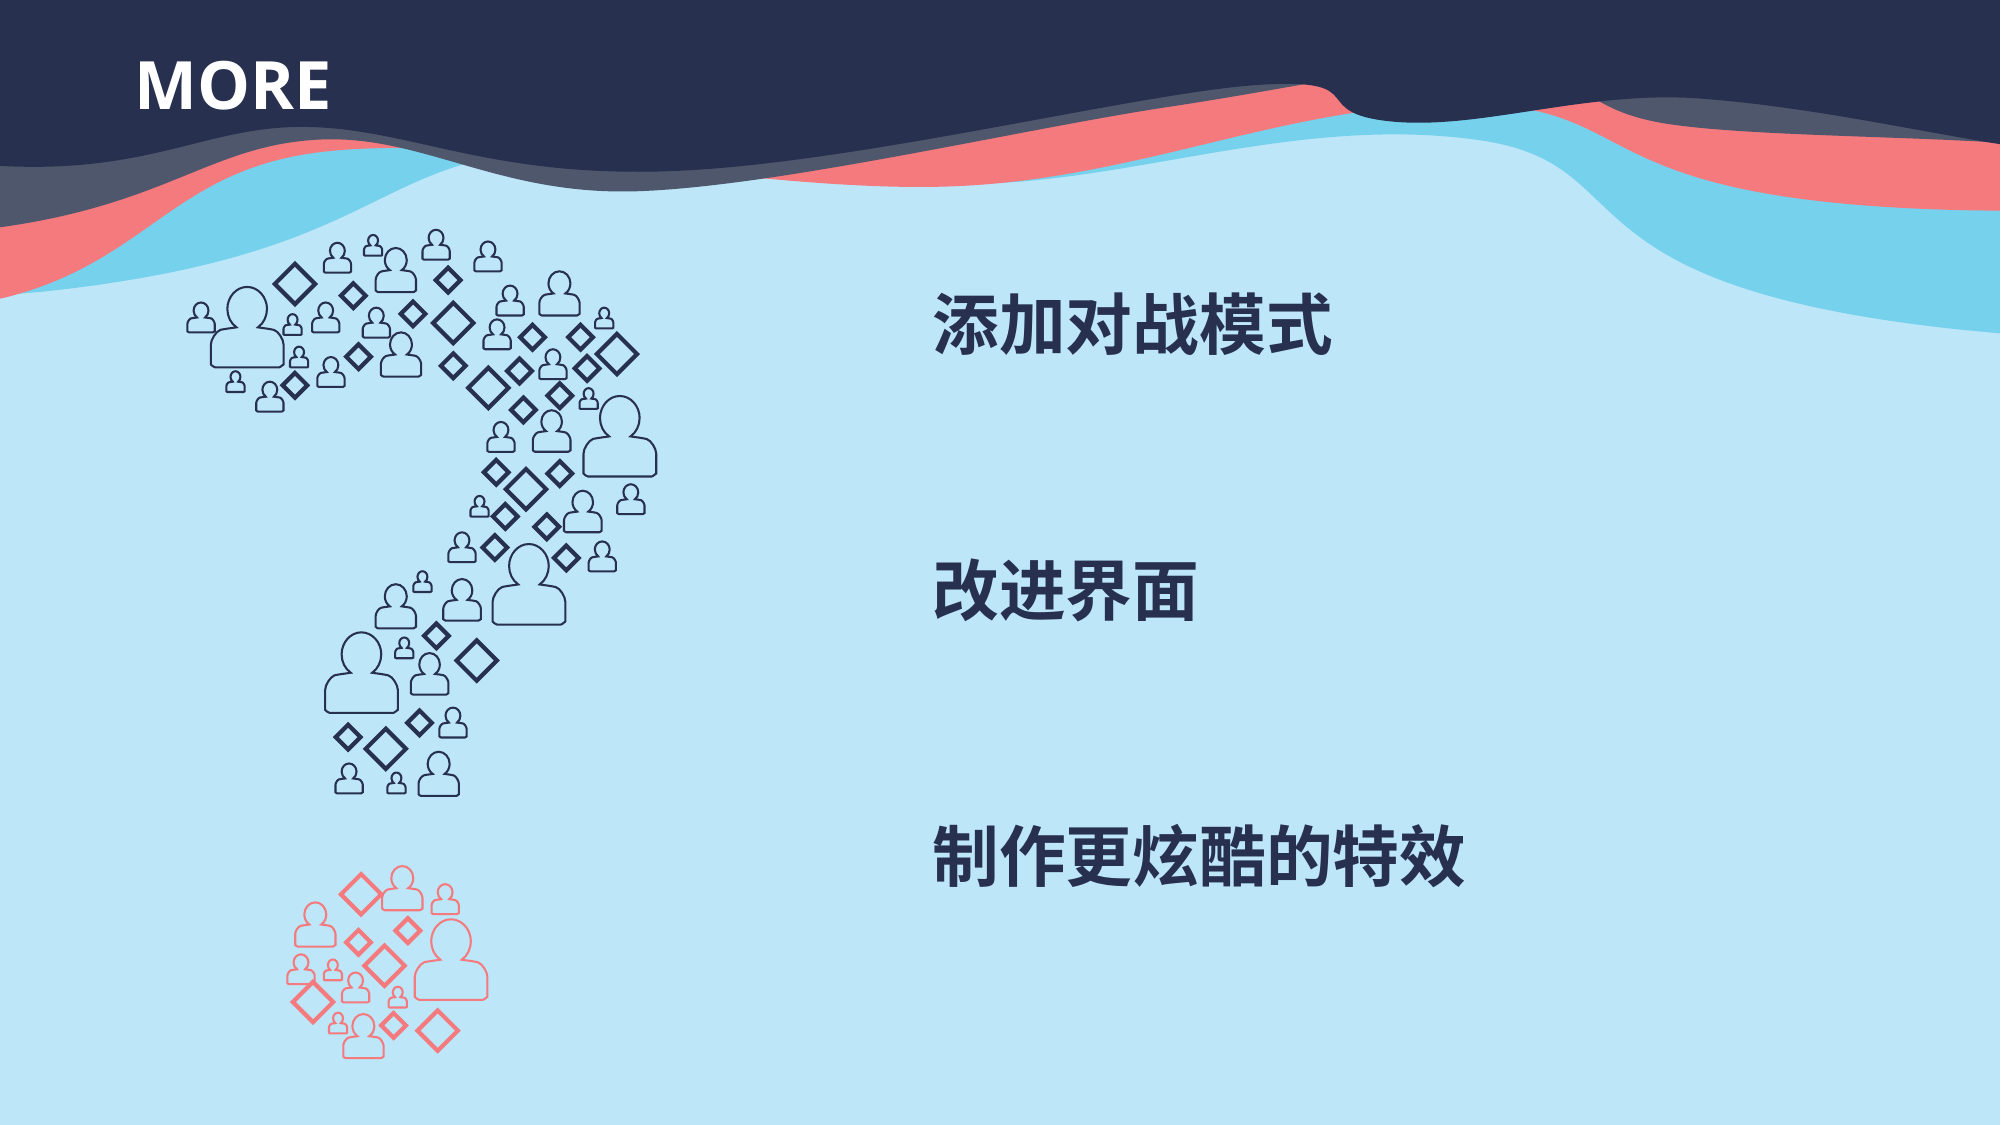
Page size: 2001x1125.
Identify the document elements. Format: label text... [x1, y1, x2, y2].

text_box [492, 544, 566, 625]
text_box [395, 637, 414, 659]
text_box [448, 532, 476, 563]
text_box [482, 535, 508, 560]
text_box [292, 983, 334, 1023]
text_box MORE [120, 35, 1000, 130]
text_box [256, 381, 284, 412]
text_box [456, 640, 497, 681]
text_box [187, 302, 215, 333]
text_box [440, 353, 466, 379]
text_box [381, 1013, 406, 1038]
text_box [0, 85, 1300, 229]
text_box [283, 314, 302, 335]
text_box [0, 0, 2000, 168]
text_box [507, 358, 532, 384]
text_box [328, 1012, 348, 1034]
text_box [0, 141, 396, 300]
text_box [443, 579, 481, 621]
text_box [768, 86, 1353, 188]
text_box [346, 344, 371, 370]
text_box [400, 301, 426, 327]
text_box [595, 307, 614, 329]
text_box [226, 371, 245, 393]
text_box [317, 357, 345, 387]
text_box [339, 130, 986, 173]
text_box [547, 383, 573, 409]
text_box [417, 1010, 458, 1051]
text_box [274, 263, 316, 305]
text_box [418, 751, 459, 796]
text_box [388, 986, 407, 1008]
text_box [375, 584, 416, 629]
text_box 改进界面 [917, 541, 1503, 637]
text_box [583, 396, 657, 477]
text_box [380, 332, 422, 377]
text_box [532, 410, 571, 452]
text_box [505, 469, 547, 510]
text_box [1536, 103, 2000, 212]
text_box [483, 319, 511, 350]
text_box [323, 959, 342, 981]
text_box [468, 367, 509, 409]
text_box [511, 397, 536, 423]
text_box [343, 1014, 384, 1059]
text_box [487, 421, 515, 452]
text_box [282, 372, 308, 398]
text_box [290, 346, 309, 368]
text_box [431, 884, 459, 915]
text_box [1020, 112, 2000, 335]
text_box [340, 874, 382, 915]
text_box [568, 324, 593, 350]
text_box [287, 954, 315, 985]
text_box [433, 302, 474, 344]
text_box [312, 302, 340, 333]
text_box [335, 724, 361, 750]
text_box [346, 930, 371, 955]
text_box [588, 541, 616, 572]
text_box [1600, 99, 1980, 143]
text_box [520, 324, 545, 350]
text_box [364, 945, 405, 986]
text_box [539, 349, 567, 380]
text_box [496, 285, 524, 316]
text_box [362, 307, 391, 338]
text_box [382, 866, 423, 911]
text_box 添加对战模式 [917, 275, 1503, 370]
text_box [439, 707, 467, 738]
text_box [22, 149, 462, 295]
text_box [422, 229, 450, 260]
text_box [323, 242, 352, 273]
text_box [413, 571, 432, 592]
text_box [340, 283, 366, 309]
text_box [596, 333, 638, 375]
text_box [407, 710, 432, 736]
text_box [574, 356, 600, 381]
text_box [483, 459, 509, 485]
text_box [534, 514, 560, 540]
text_box [414, 919, 488, 1000]
text_box [617, 484, 645, 515]
text_box [424, 623, 449, 649]
text_box [395, 918, 421, 943]
text_box [375, 247, 416, 293]
text_box [470, 495, 489, 517]
text_box [553, 545, 579, 571]
text_box [341, 972, 370, 1003]
text_box [335, 763, 363, 794]
text_box [435, 267, 461, 293]
text_box [410, 653, 449, 695]
text_box [295, 902, 336, 947]
text_box [210, 286, 284, 368]
text_box [387, 772, 406, 794]
text_box [325, 632, 398, 713]
text_box [547, 461, 573, 486]
text_box [492, 504, 518, 529]
text_box [539, 271, 580, 316]
text_box [579, 388, 598, 409]
text_box [563, 490, 602, 533]
text_box 制作更炫酷的特效 [917, 807, 1503, 903]
text_box [474, 241, 502, 272]
text_box [365, 728, 406, 769]
text_box [364, 234, 383, 256]
